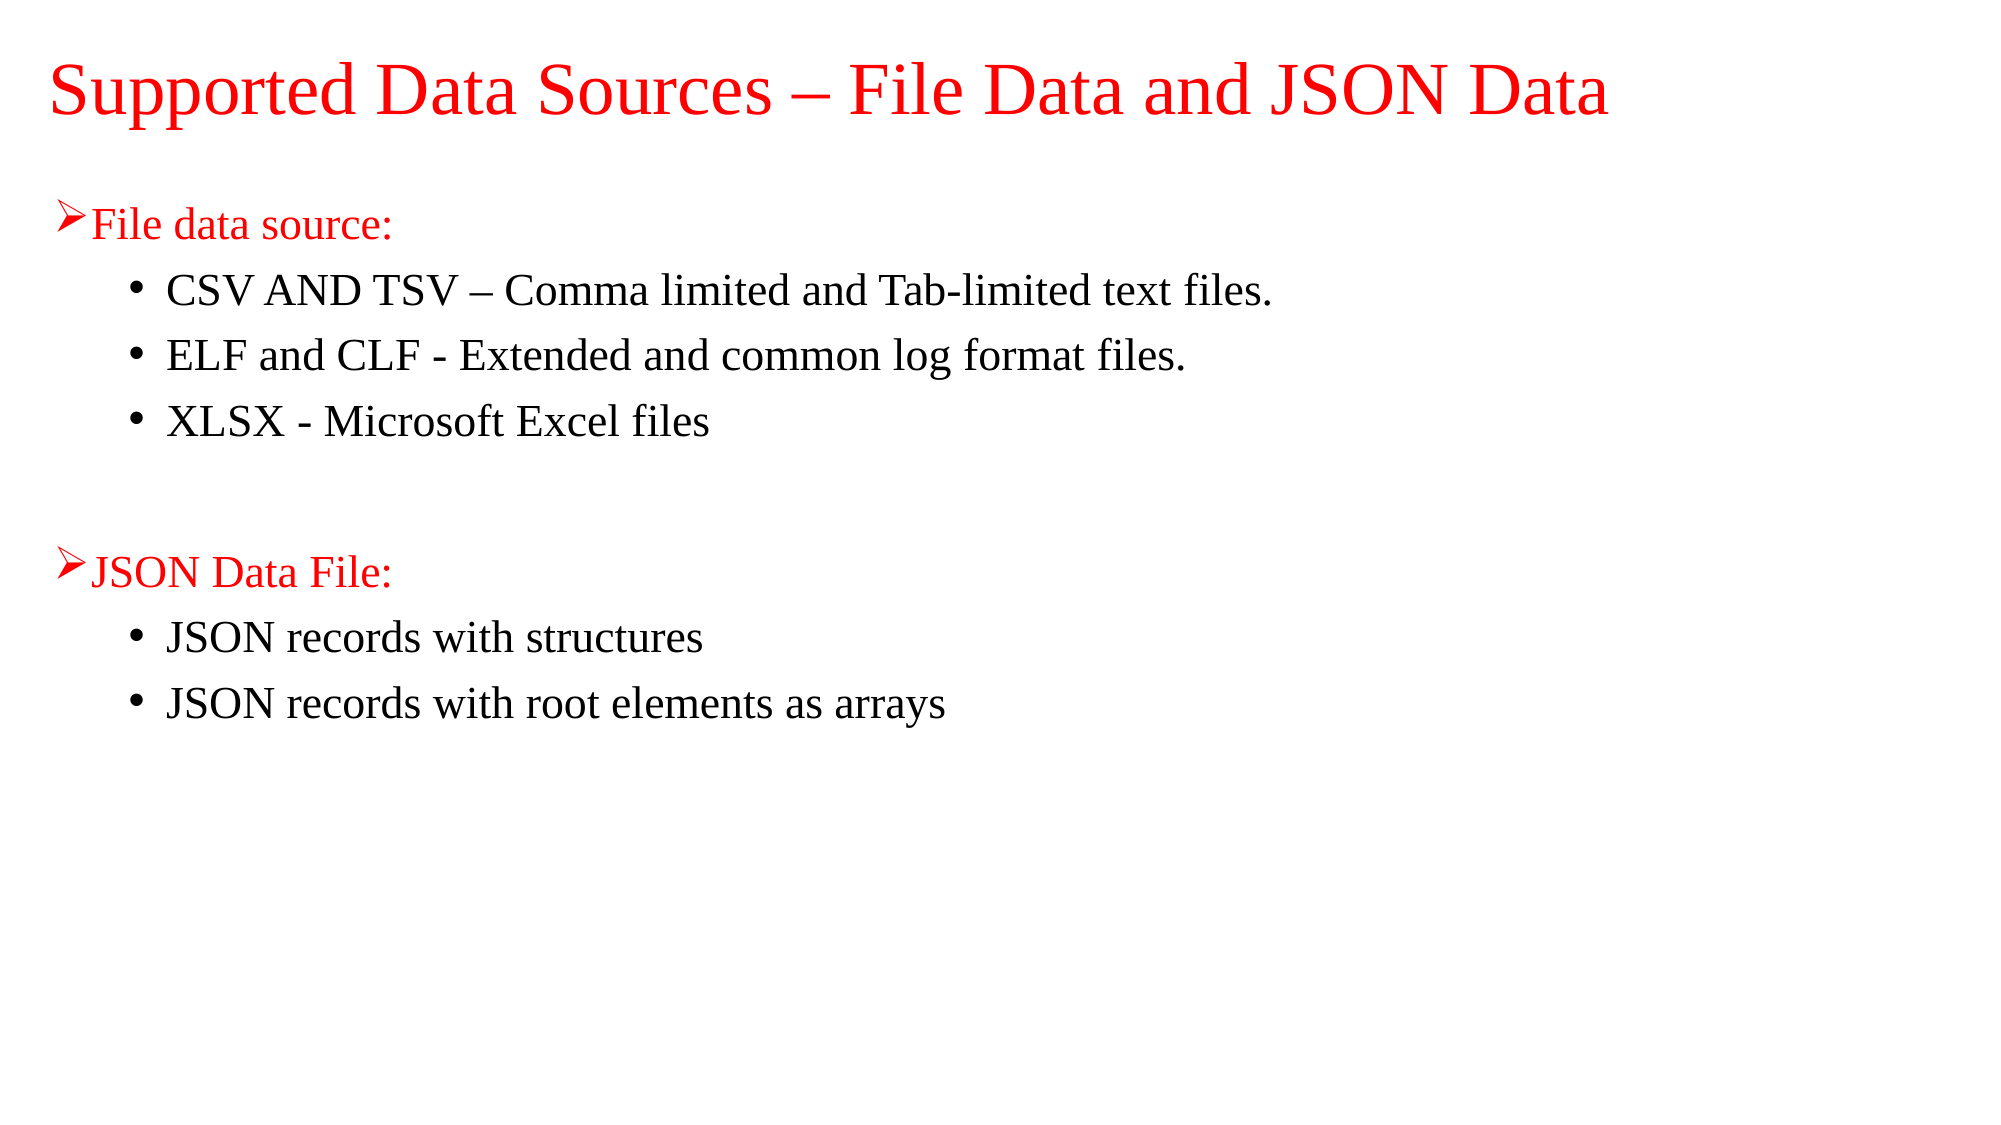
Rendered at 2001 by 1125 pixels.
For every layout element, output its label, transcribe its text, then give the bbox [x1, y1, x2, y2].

list File data source: CSV AND TSV – Comma limited and Tab-limited text files. ELF and CLF - Extended and common log format files. XLSX - Microsoft Excel files JSON Data File: JSON records with structures JSON records with root elements as arrays [38, 186, 1936, 1079]
title Supported Data Sources – File Data and JSON Data [33, 36, 1965, 145]
